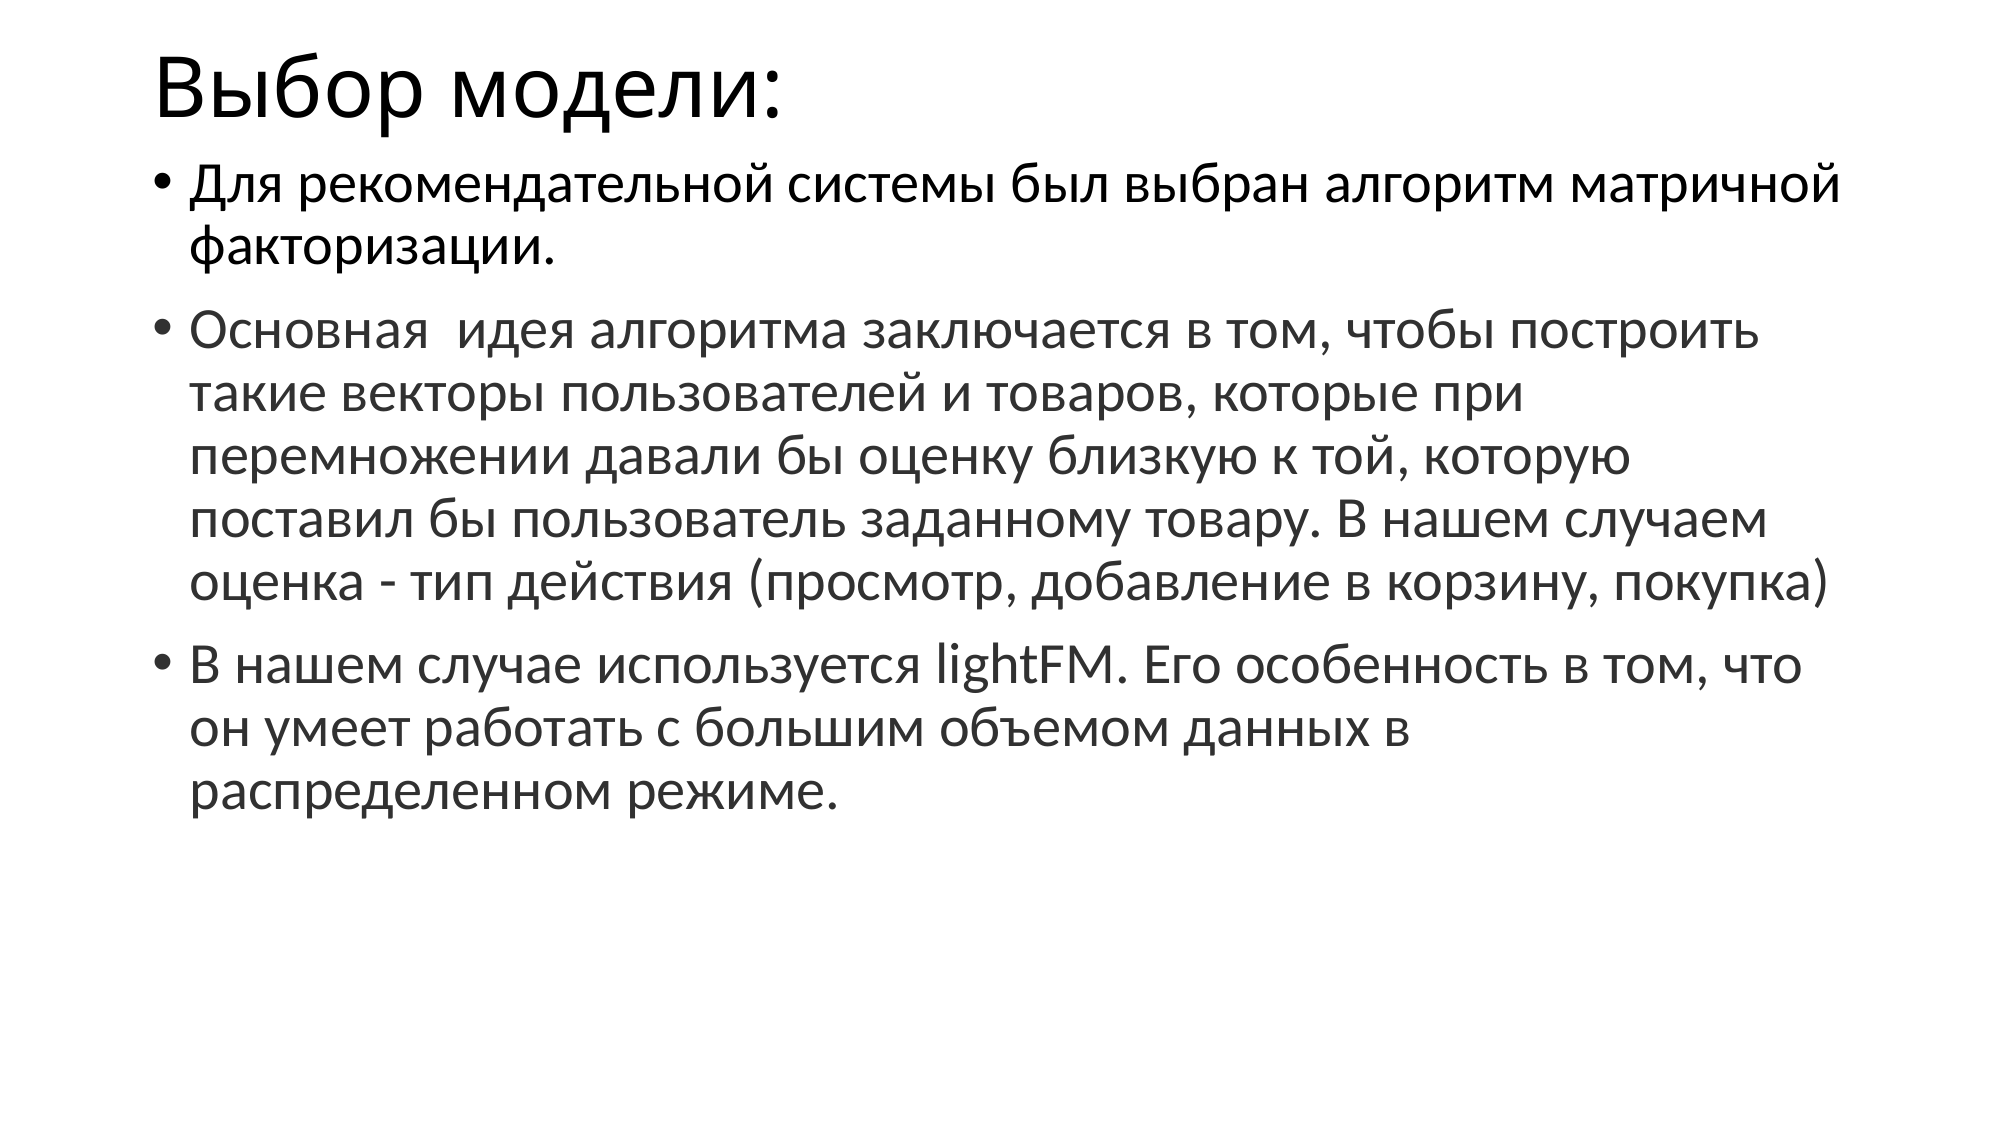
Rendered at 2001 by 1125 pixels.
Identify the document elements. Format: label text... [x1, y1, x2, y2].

list Для рекомендательной системы был выбран алгоритм матричной факторизации. Основная идея алгоритма заключается в том, чтобы построить такие векторы пользователей и товаров, которые при перемножении давали бы оценку близкую к той, которую поставил бы пользователь заданному товару. В нашем случаем оценка - тип действия (просмотр, добавление в корзину, покупка) В нашем случае используется lightFM. Его особенность в том, что он умеет работать с большим объемом данных в распределенном режиме. [137, 144, 1863, 1014]
title Выбор модели: [137, 37, 1863, 144]
